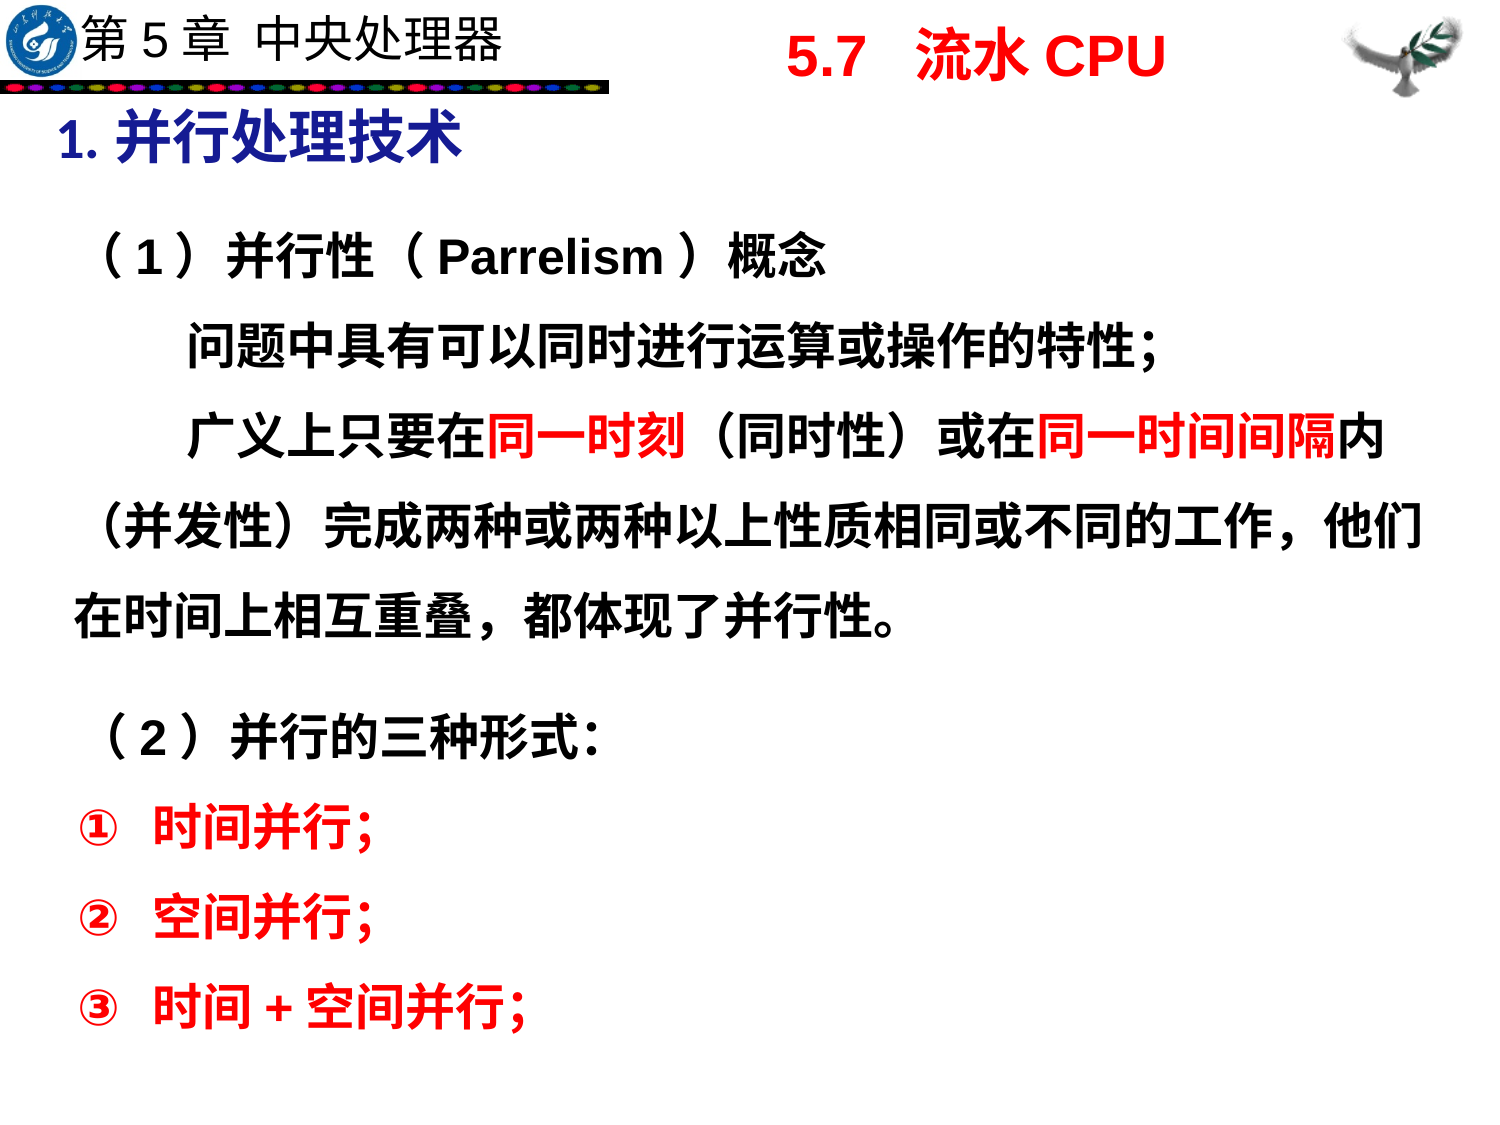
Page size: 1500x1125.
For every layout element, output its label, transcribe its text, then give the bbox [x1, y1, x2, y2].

text_box （1）并行性（Parrelism）概念 问题中具有可以同时进行运算或操作的特性； 广义上只要在同一时刻（同时性）或在同一时间间隔内（并发性）完成两种或两种以上性质相同或不同的工作，他们在时间上相互重叠，都体现了并行性。 [58, 187, 1465, 653]
text_box （2）并行的三种形式： 时间并行； 空间并行； 时间+空间并行； [62, 667, 644, 1043]
text_box 5.7 流水CPU [772, 10, 1183, 96]
picture [1312, 0, 1500, 134]
text_box 1.并行处理技术 [40, 92, 479, 177]
picture [0, 0, 609, 94]
